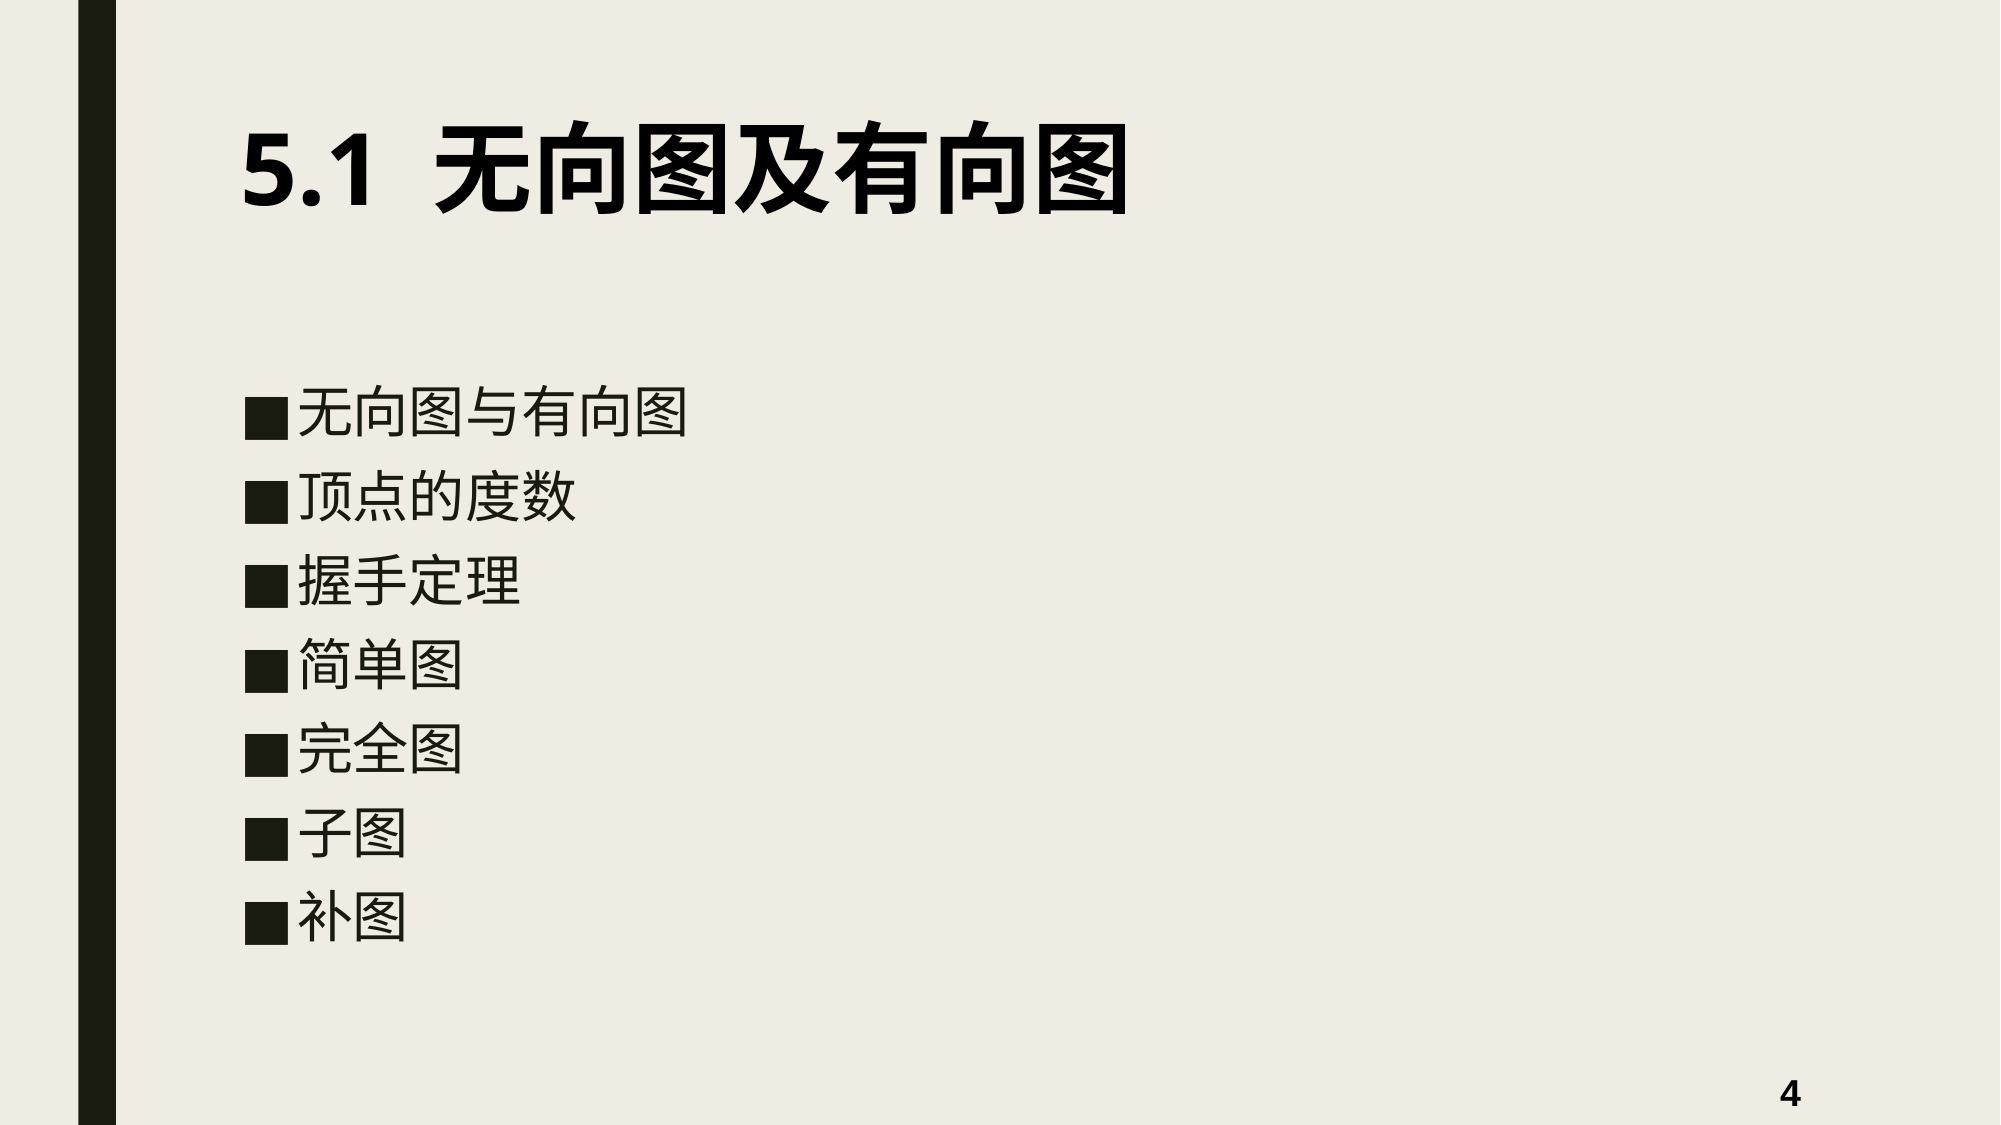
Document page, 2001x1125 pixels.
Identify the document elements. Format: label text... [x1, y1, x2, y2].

title 5.1 无向图及有向图 [225, 112, 1800, 357]
list 无向图与有向图 顶点的度数 握手定理 简单图 完全图 子图 补图 [225, 375, 1800, 963]
slide_number 4 [1553, 1058, 1816, 1125]
